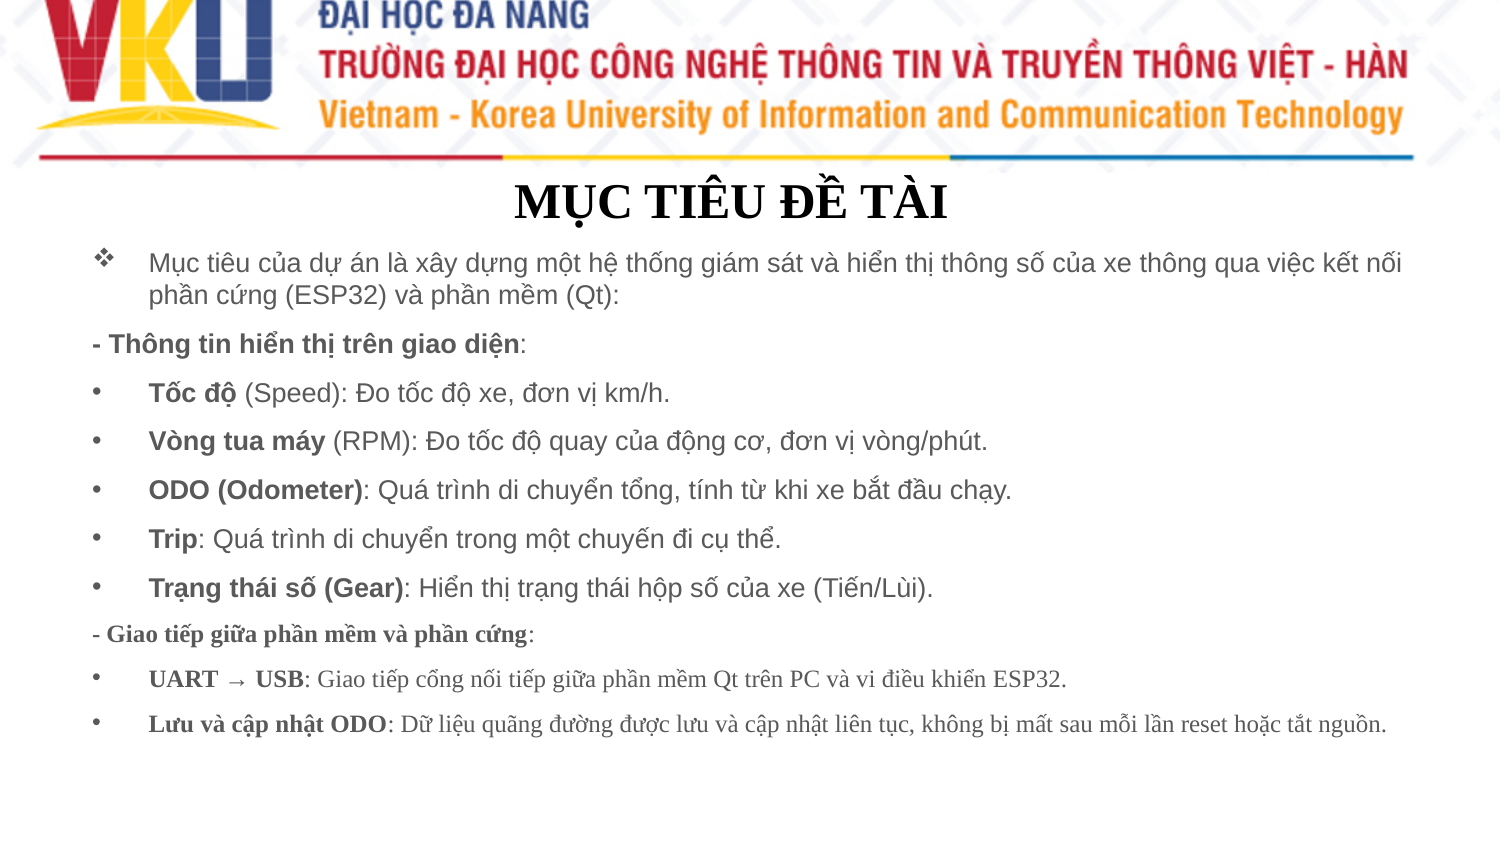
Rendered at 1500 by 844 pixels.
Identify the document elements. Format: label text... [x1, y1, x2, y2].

picture [0, 0, 1500, 174]
text_box Mục tiêu của dự án là xây dựng một hệ thống giám sát và hiển thị thông số của xe thông qua việc kết nối phần cứng (ESP32) và phần mềm (Qt): - Thông tin hiển thị trên giao diện: Tốc độ (Speed): Đo tốc độ xe, đơn vị km/h. Vòng tua máy (RPM): Đo tốc độ quay của động cơ, đơn vị vòng/phút. ODO (Odometer): Quá trình di chuyển tổng, tính từ khi xe bắt đầu chạy. Trip: Quá trình di chuyển trong một chuyến đi cụ thể. Trạng thái số (Gear): Hiển thị trạng thái hộp số của xe (Tiến/Lùi). - Giao tiếp giữa phần mềm và phần cứng: UART → USB: Giao tiếp cổng nối tiếp giữa phần mềm Qt trên PC và vi điều khiển ESP32. Lưu và cập nhật ODO: Dữ liệu quãng đường được lưu và cập nhật liên tục, không bị mất sau mỗi lần reset hoặc tắt nguồn. [58, 230, 1439, 763]
text_box MỤC TIÊU ĐỀ TÀI [74, 182, 1389, 230]
